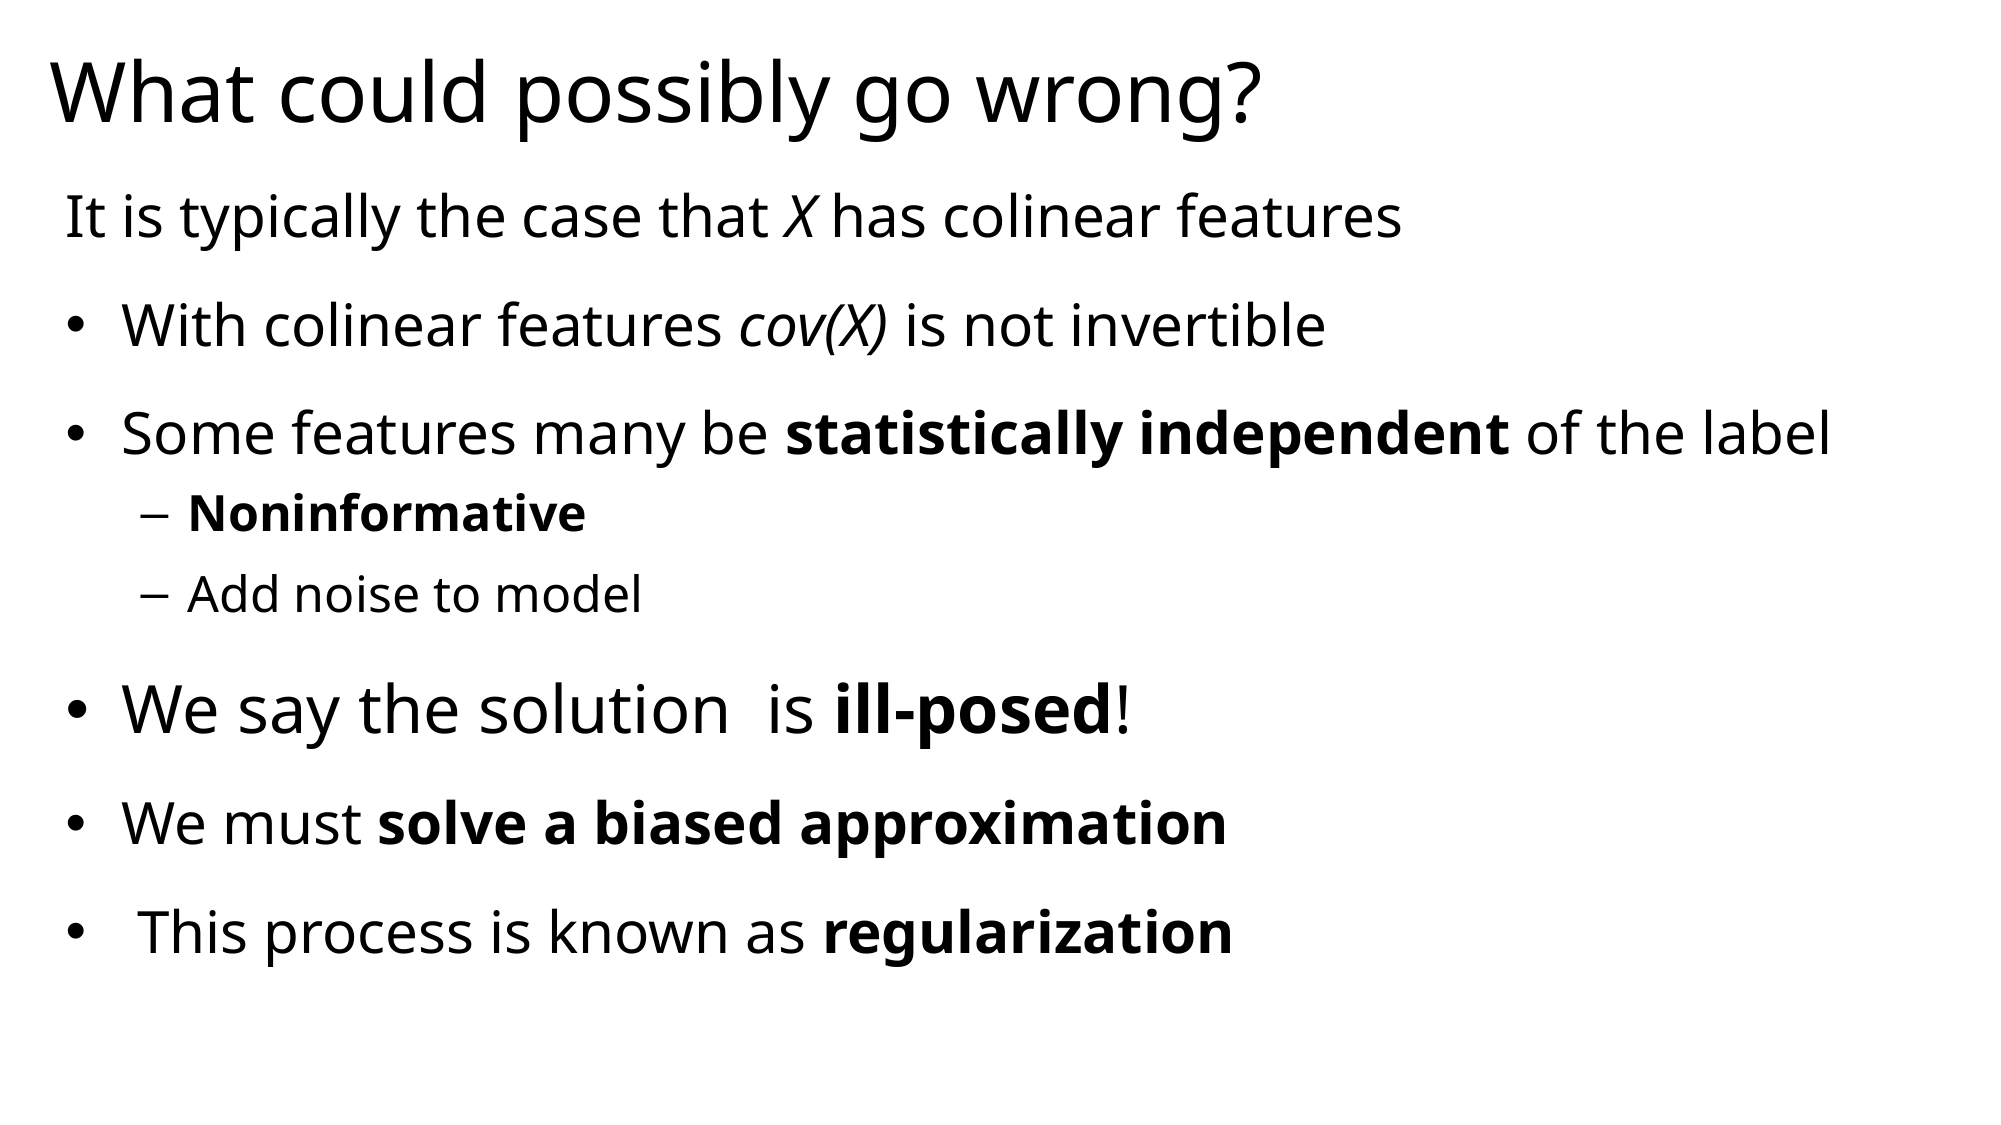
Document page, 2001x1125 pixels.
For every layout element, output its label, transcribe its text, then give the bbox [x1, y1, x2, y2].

title What could possibly go wrong? [10, 34, 1964, 169]
